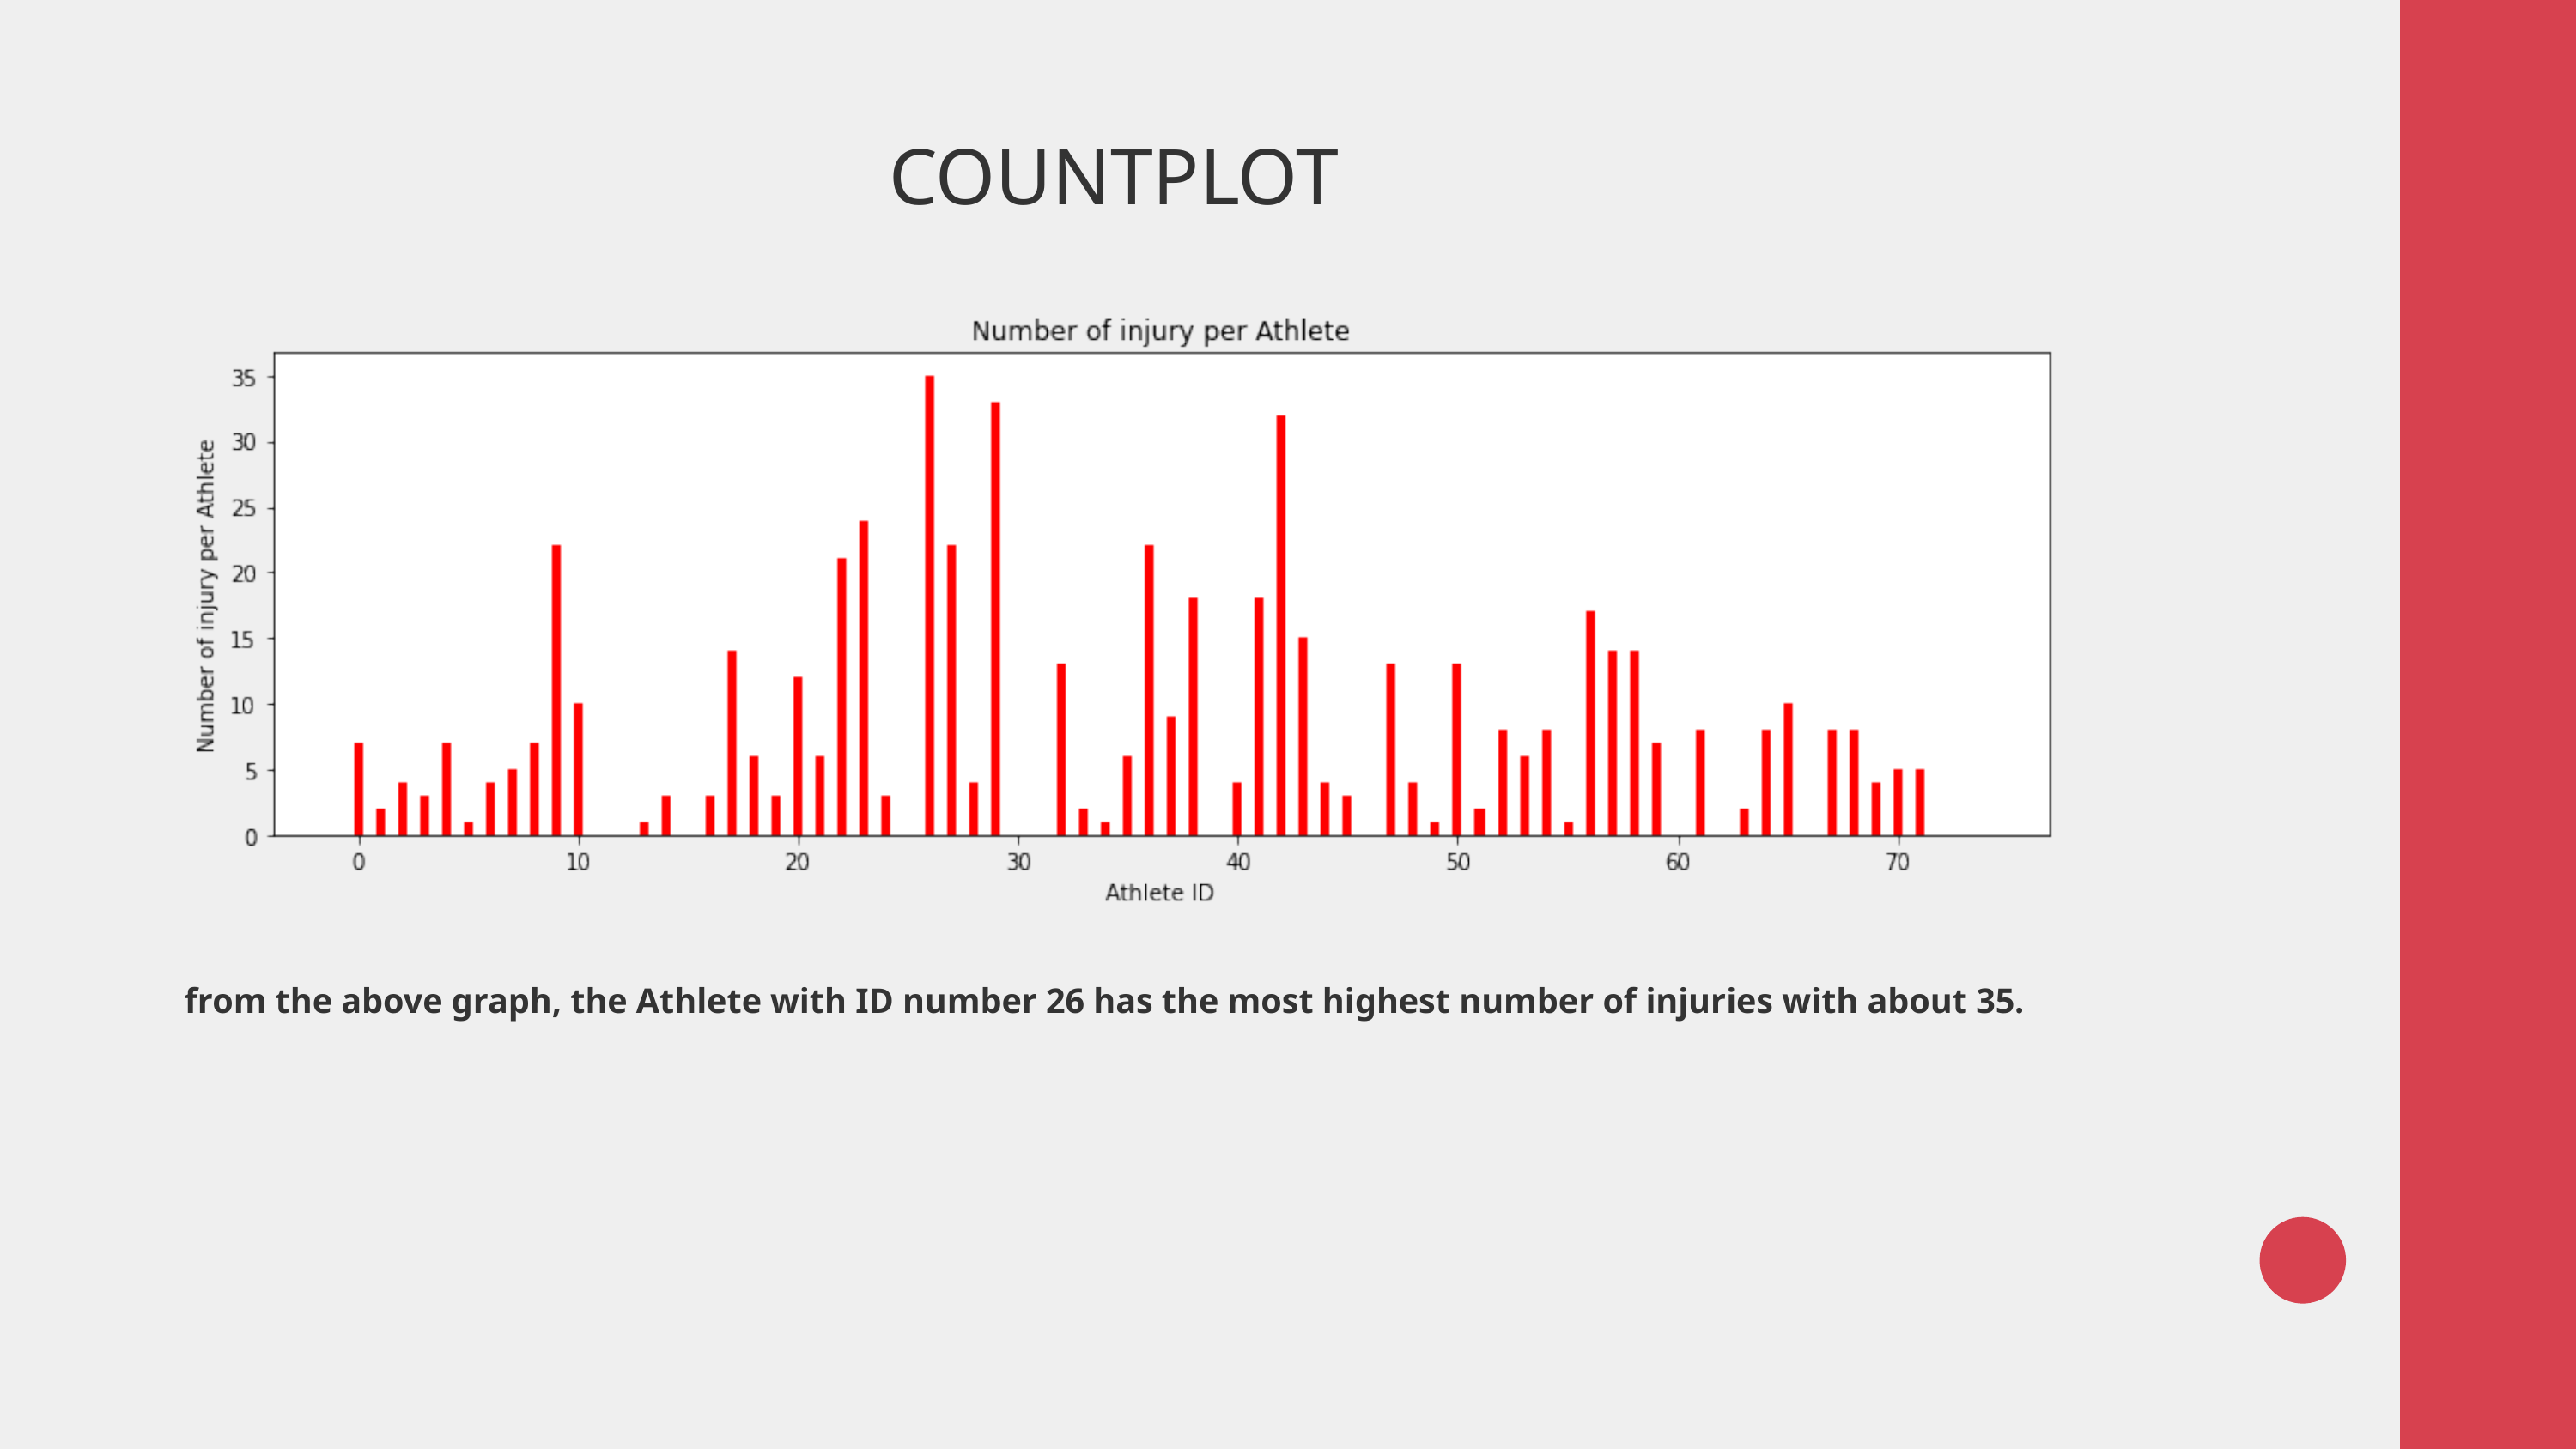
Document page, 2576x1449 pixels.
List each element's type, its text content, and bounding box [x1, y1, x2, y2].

picture [184, 304, 2064, 919]
text_box [2400, 0, 2576, 1449]
text_box [2259, 1216, 2347, 1304]
text_box from the above graph, the Athlete with ID number 26 has the most highest number of injuries with about 35. [184, 962, 2109, 1021]
text_box COUNTPLOT [134, 110, 2113, 221]
